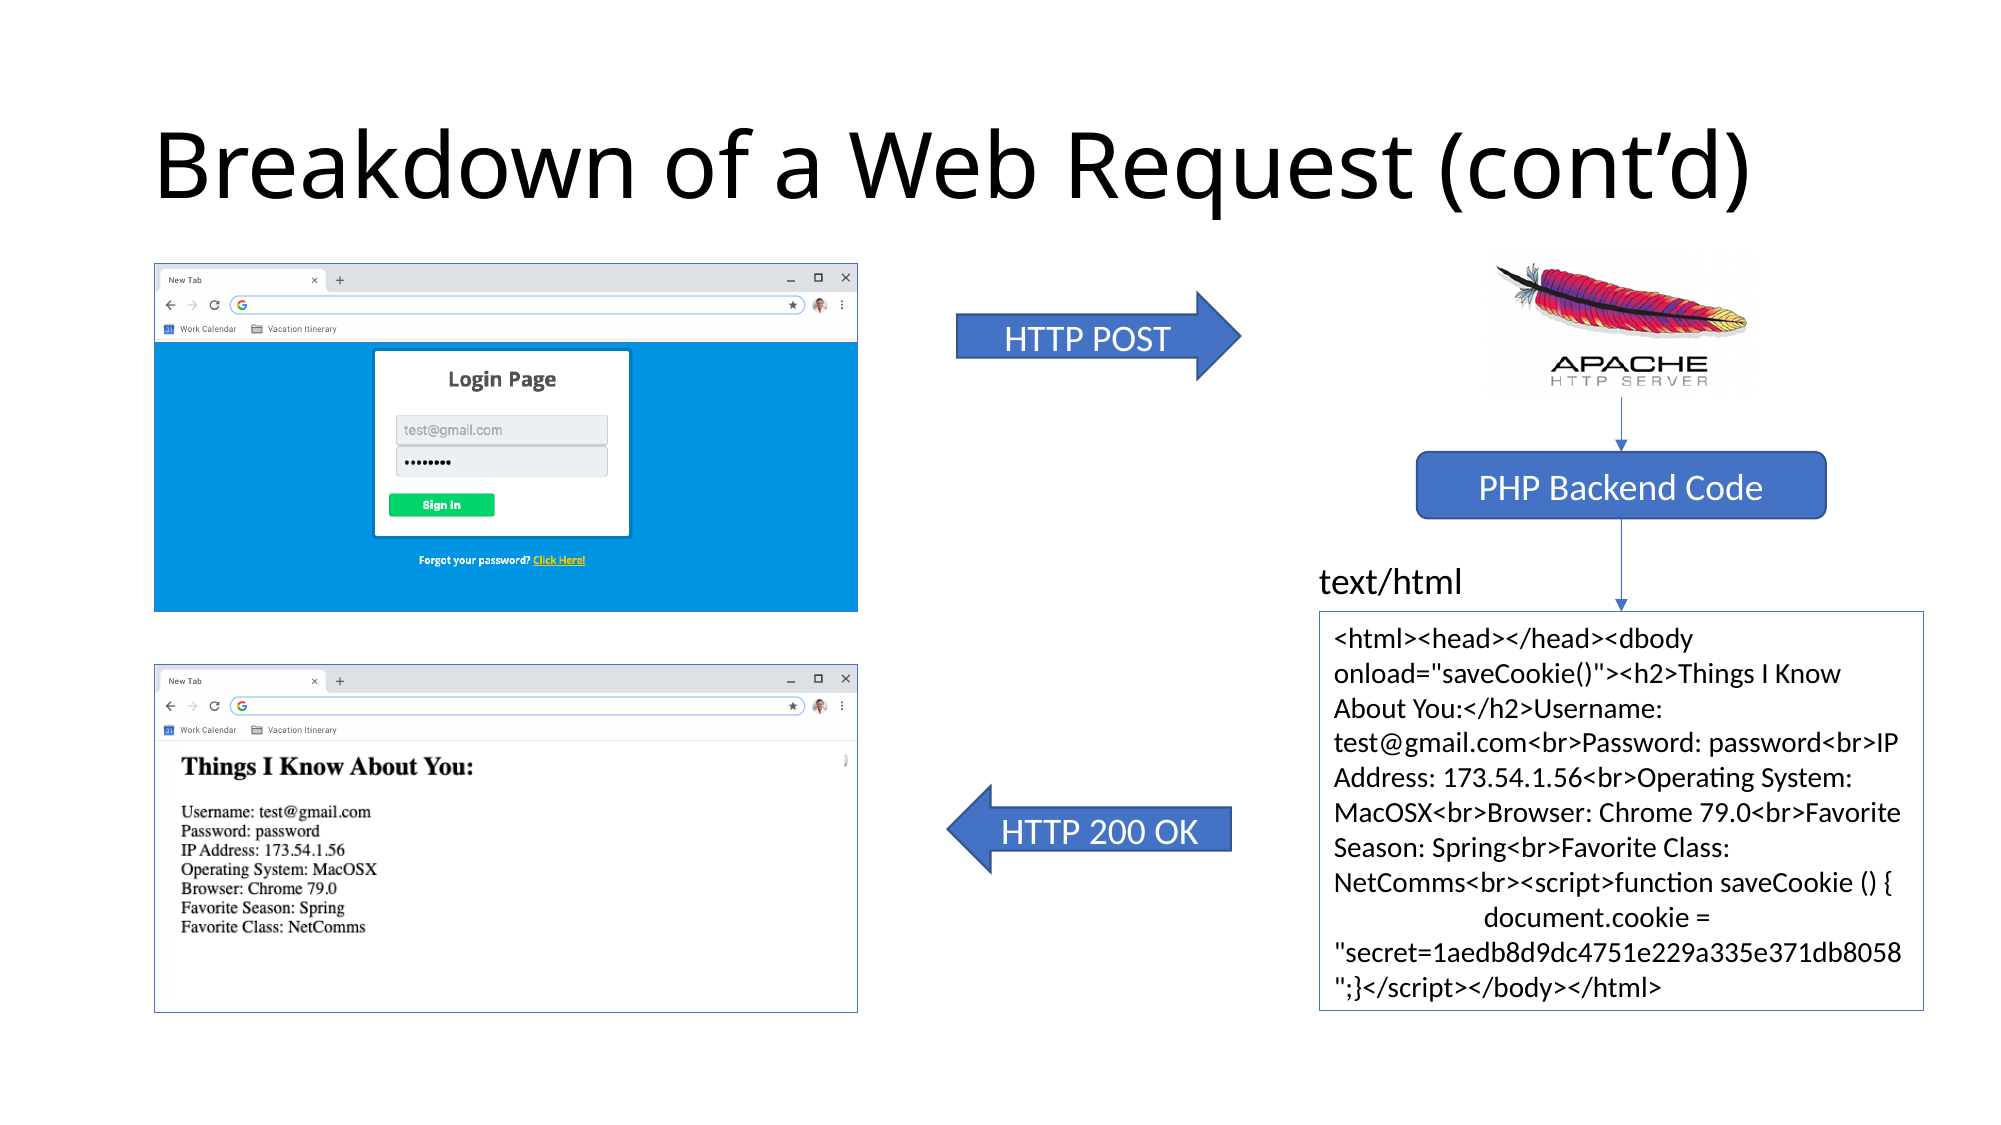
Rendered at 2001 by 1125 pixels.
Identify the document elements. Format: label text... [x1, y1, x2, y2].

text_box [154, 664, 858, 1013]
text_box <html><head></head><dbody onload="saveCookie()"><h2>Things I Know About You:</h2>Username: test@gmail.com<br>Password: password<br>IP Address: 173.54.1.56<br>Operating System: MacOSX<br>Browser: Chrome 79.0<br>Favorite Season: Spring<br>Favorite Class: NetComms<br><script>function saveCookie () { document.cookie = "secret=1aedb8d9dc4751e229a335e371db8058";}</script></body></html> [1319, 611, 1924, 1011]
text_box PHP Backend Code [1415, 450, 1827, 520]
text_box HTTP POST [956, 290, 1242, 382]
picture [1485, 249, 1757, 397]
title Breakdown of a Web Request (cont’d) [137, 59, 1863, 278]
text_box text/html [1304, 549, 1478, 609]
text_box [154, 263, 858, 612]
text_box HTTP 200 OK [946, 783, 1232, 875]
